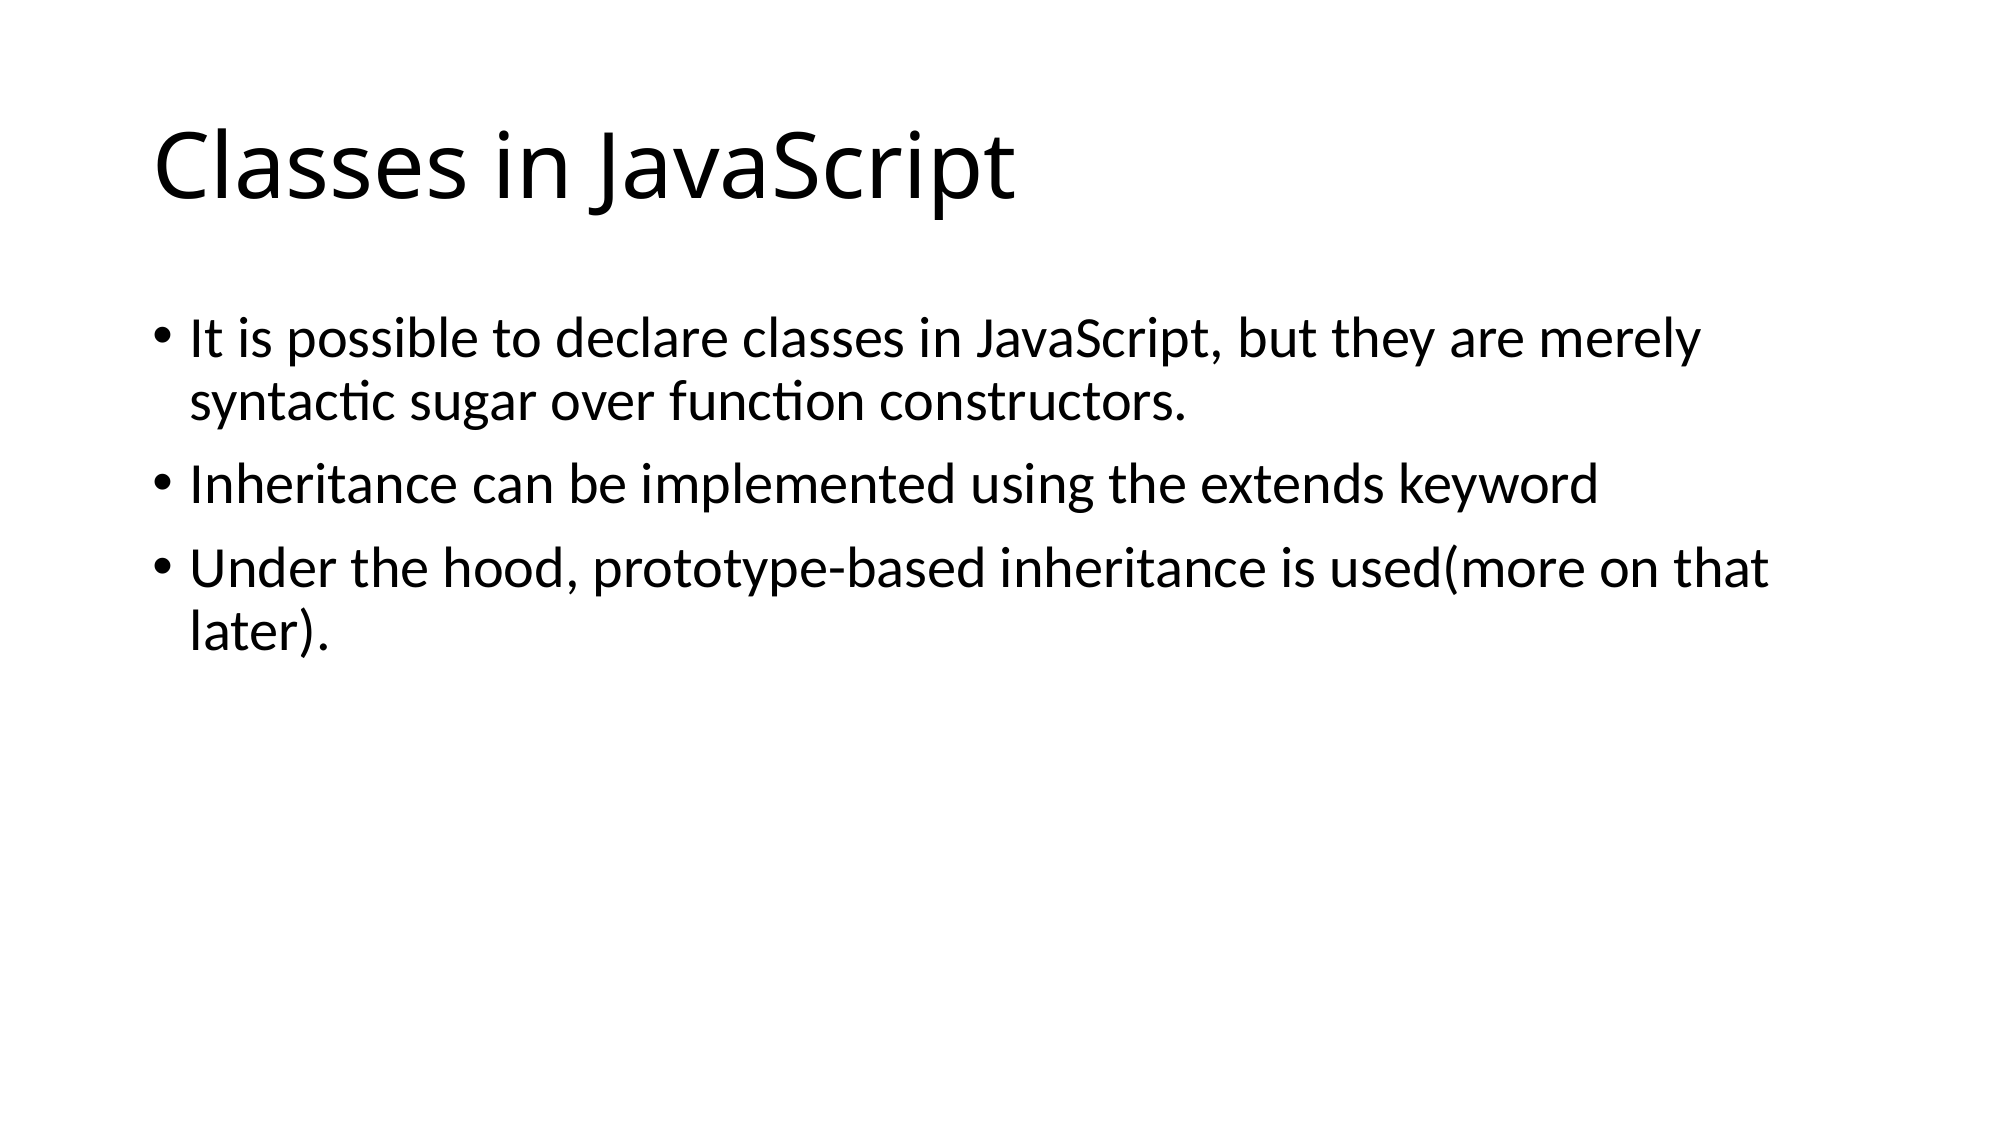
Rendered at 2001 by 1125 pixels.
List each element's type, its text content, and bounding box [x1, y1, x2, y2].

title Classes in JavaScript [137, 59, 1863, 278]
list It is possible to declare classes in JavaScript, but they are merely syntactic sugar over function constructors. Inheritance can be implemented using the extends keyword Under the hood, prototype-based inheritance is used(more on that later). [137, 299, 1863, 1014]
